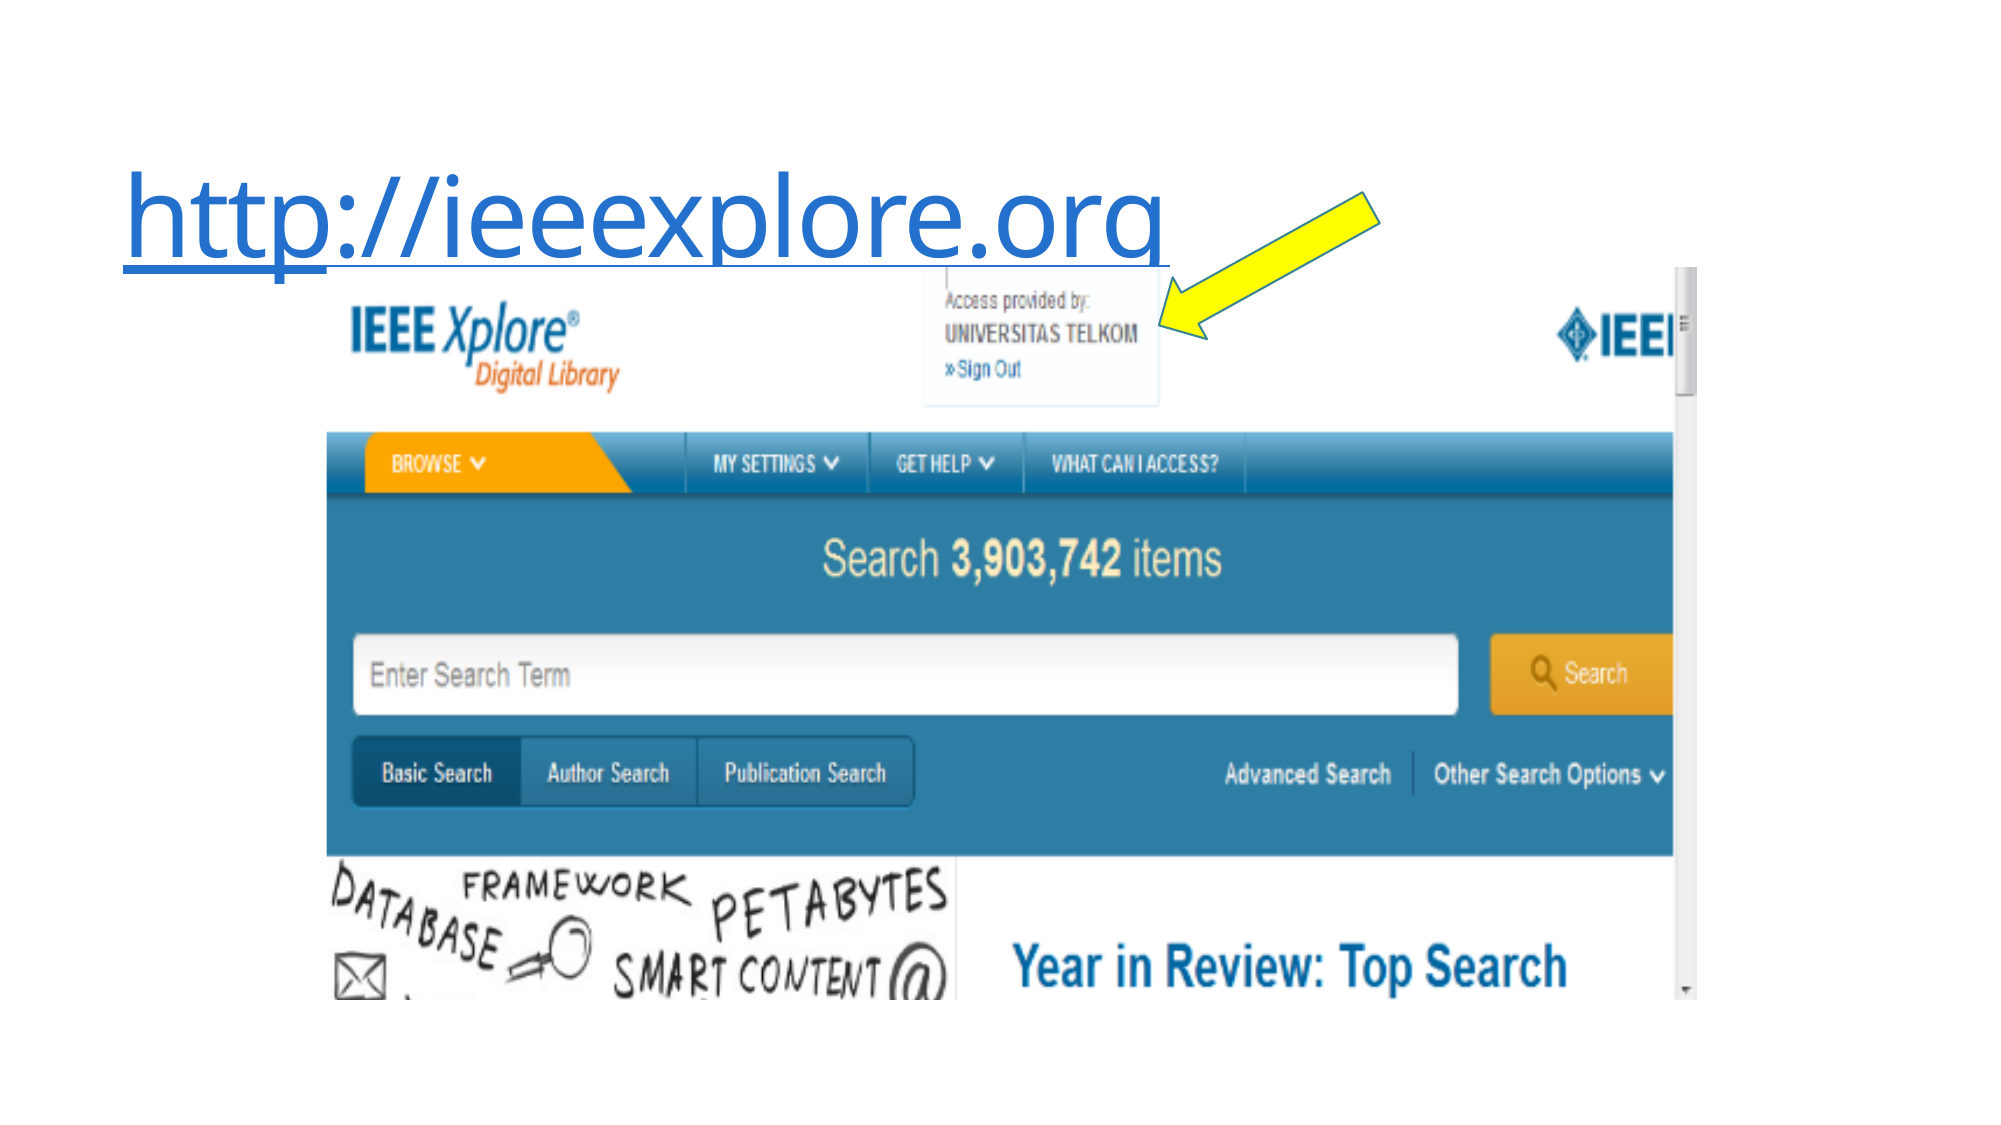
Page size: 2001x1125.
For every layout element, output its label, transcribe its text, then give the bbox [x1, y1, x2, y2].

title http://ieeexplore.org [107, 81, 1875, 354]
text_box [1227, 191, 1381, 266]
picture [326, 266, 1698, 1000]
